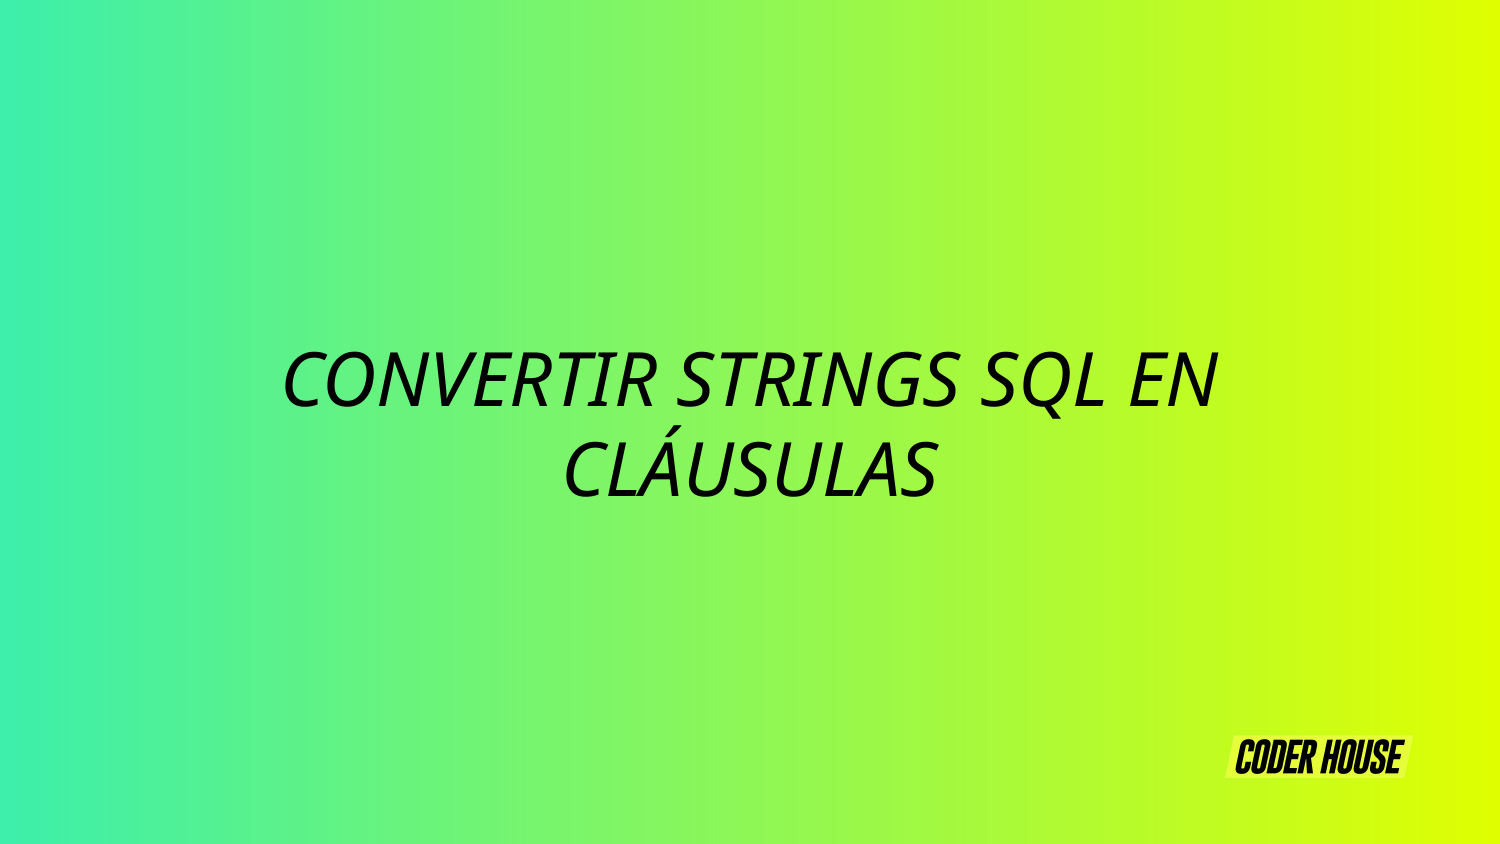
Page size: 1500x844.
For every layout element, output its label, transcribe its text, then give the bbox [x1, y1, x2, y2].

text_box CONVERTIR STRINGS SQL EN CLÁUSULAS [173, 340, 1326, 503]
picture [1221, 728, 1417, 784]
